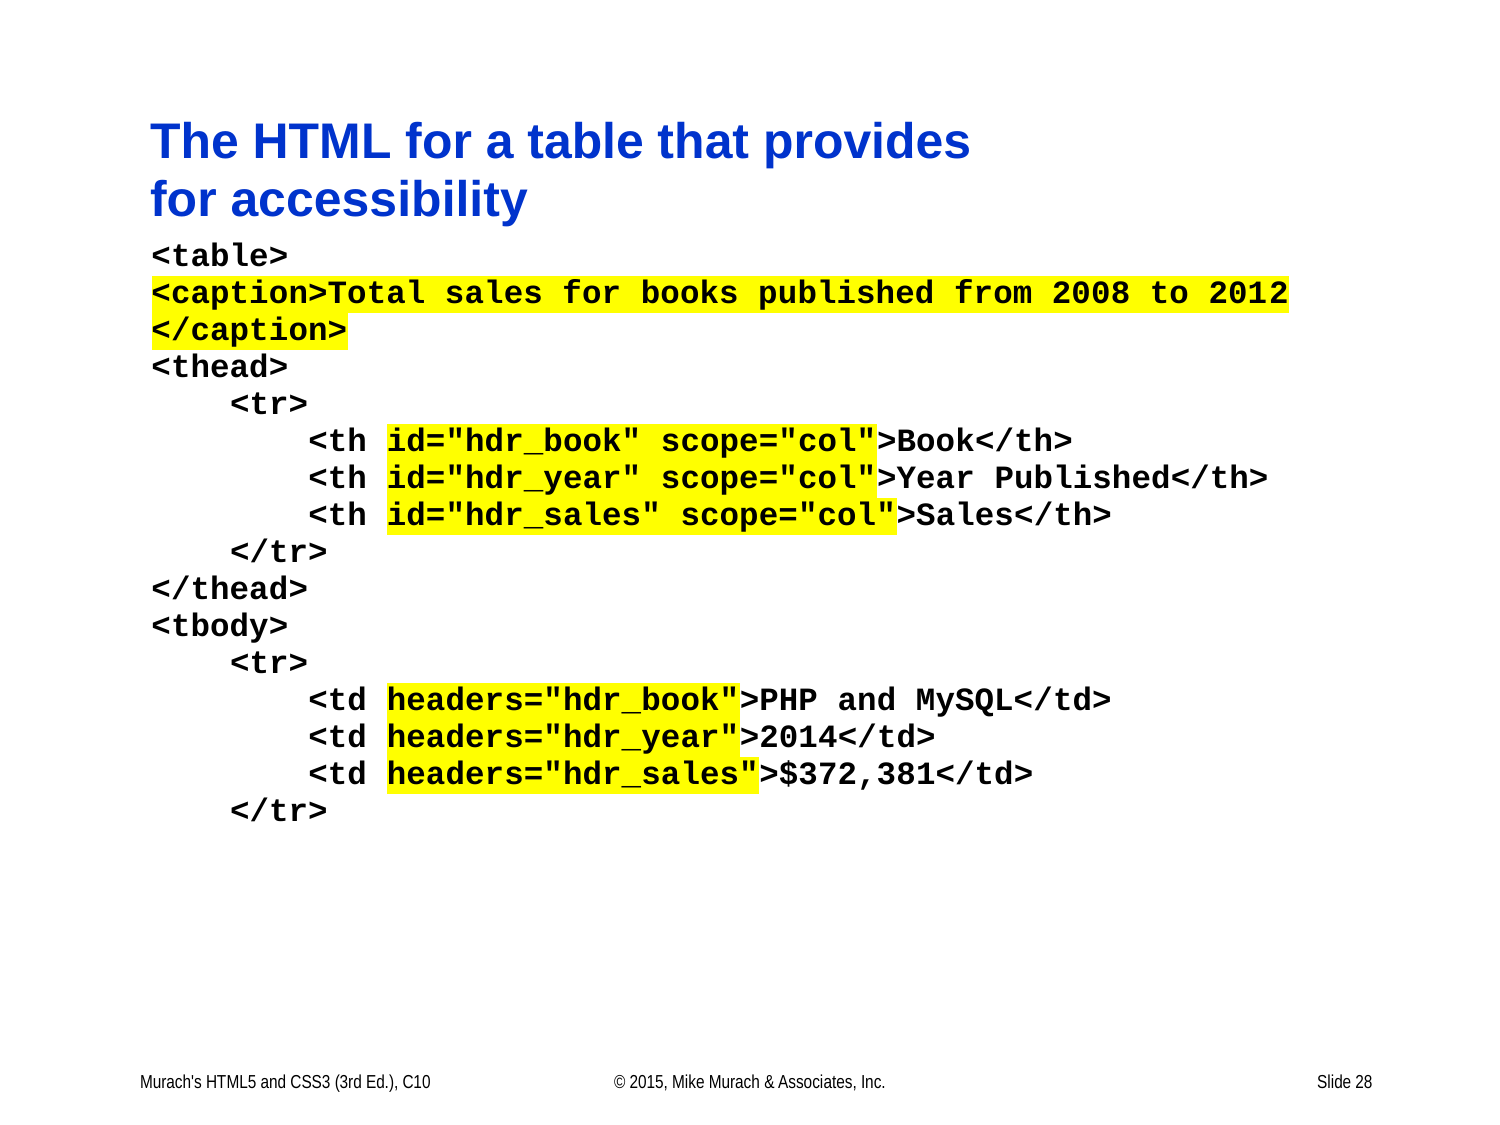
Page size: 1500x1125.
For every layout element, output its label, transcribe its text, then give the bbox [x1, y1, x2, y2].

slide_number Slide 28 [1074, 1025, 1388, 1100]
slide_number Murach's HTML5 and CSS3 (3rd Ed.), C10 [125, 1025, 450, 1100]
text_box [149, 112, 1348, 239]
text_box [151, 238, 1361, 838]
footer © 2015, Mike Murach & Associates, Inc. [474, 1025, 1025, 1100]
